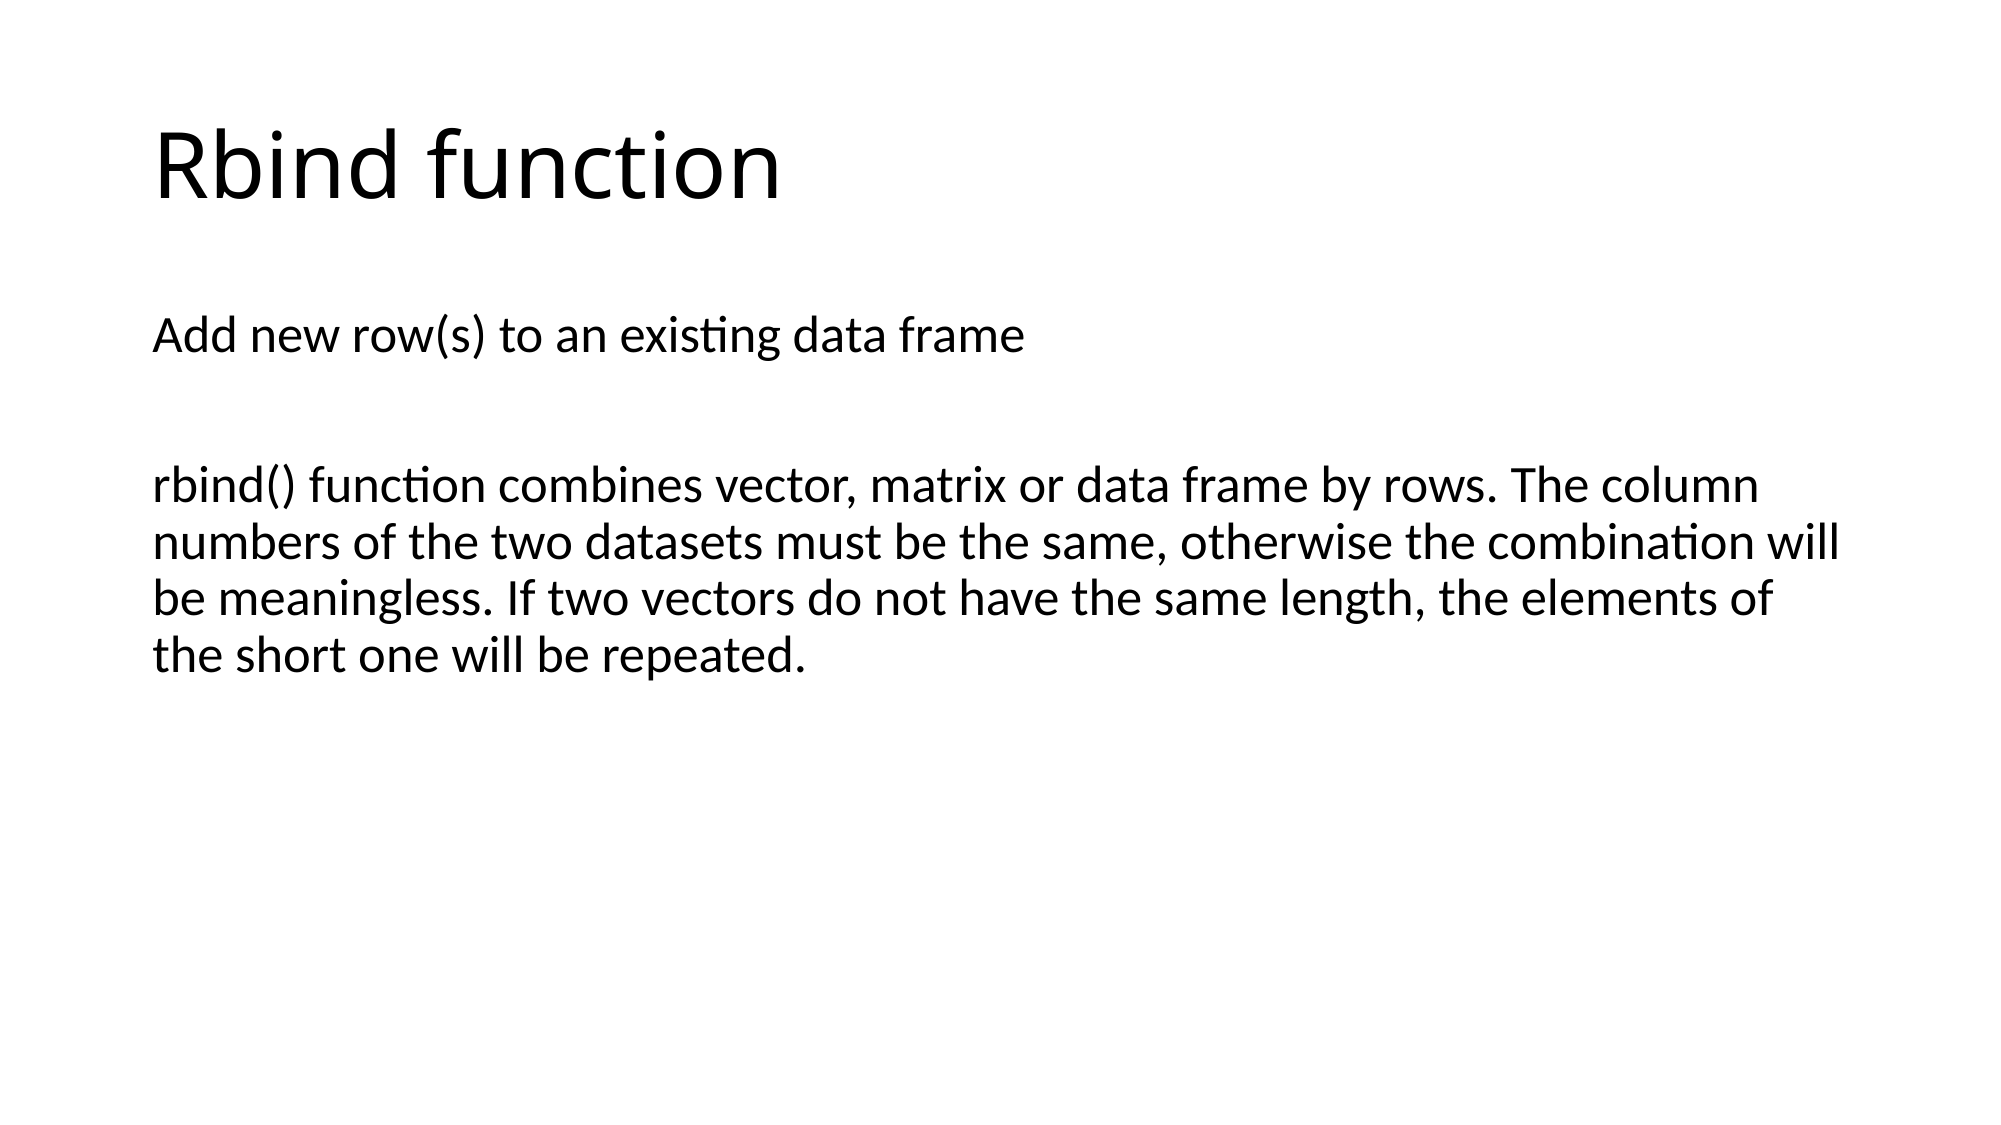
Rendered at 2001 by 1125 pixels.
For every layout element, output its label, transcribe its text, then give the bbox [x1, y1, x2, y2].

list Add new row(s) to an existing data frame rbind() function combines vector, matrix or data frame by rows. The column numbers of the two datasets must be the same, otherwise the combination will be meaningless. If two vectors do not have the same length, the elements of the short one will be repeated. [137, 299, 1863, 695]
title Rbind function [137, 59, 1863, 278]
